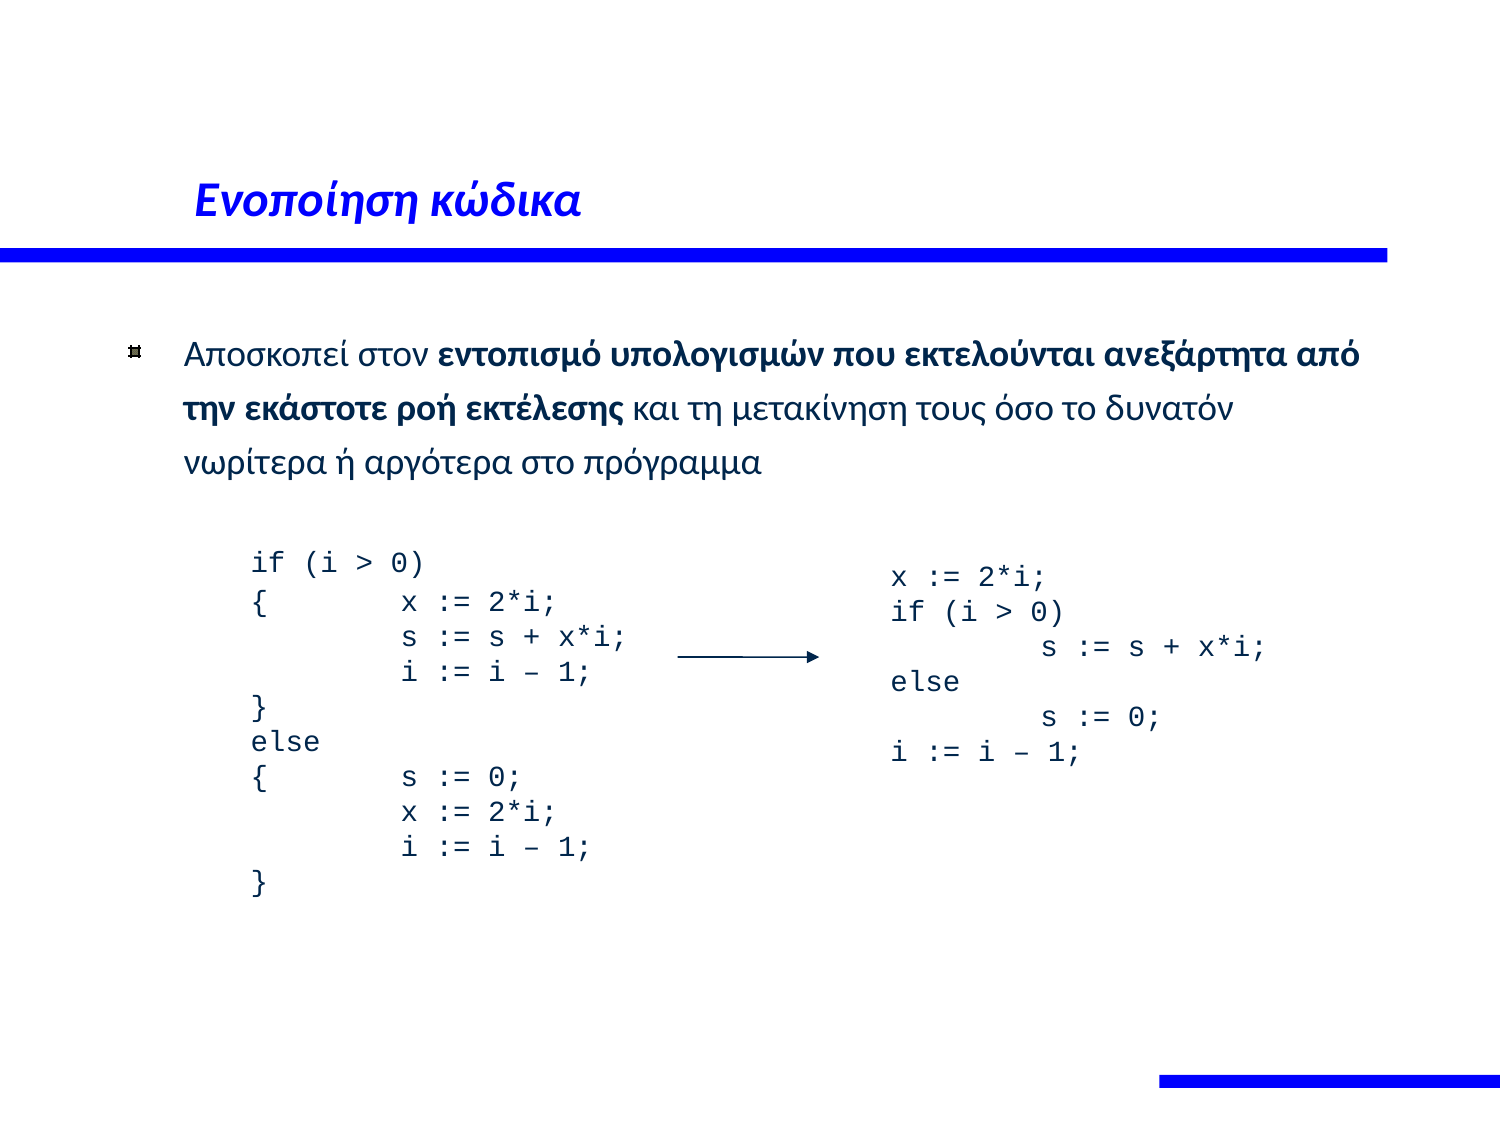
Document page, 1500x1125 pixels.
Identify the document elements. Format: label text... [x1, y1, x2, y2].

text_box x := 2*i; if (i > 0) s := s + x*i; else s := 0; i := i – 1; [819, 515, 1317, 1005]
list Αποσκοπεί στον εντοπισμό υπολογισμών που εκτελούνται ανεξάρτητα από την εκάστοτε ροή εκτέλεσης και τη μετακίνηση τους όσο το δυνατόν νωρίτερα ή αργότερα στο πρόγραμμα [112, 312, 1388, 516]
text_box [677, 650, 820, 664]
picture [127, 344, 141, 358]
text_box if (i > 0) { x := 2*i; s := s + x*i; i := i – 1; } else { s := 0; x := 2*i; i := i – 1; } [179, 515, 725, 1005]
title Ενοποίηση κώδικα [179, 46, 1455, 235]
